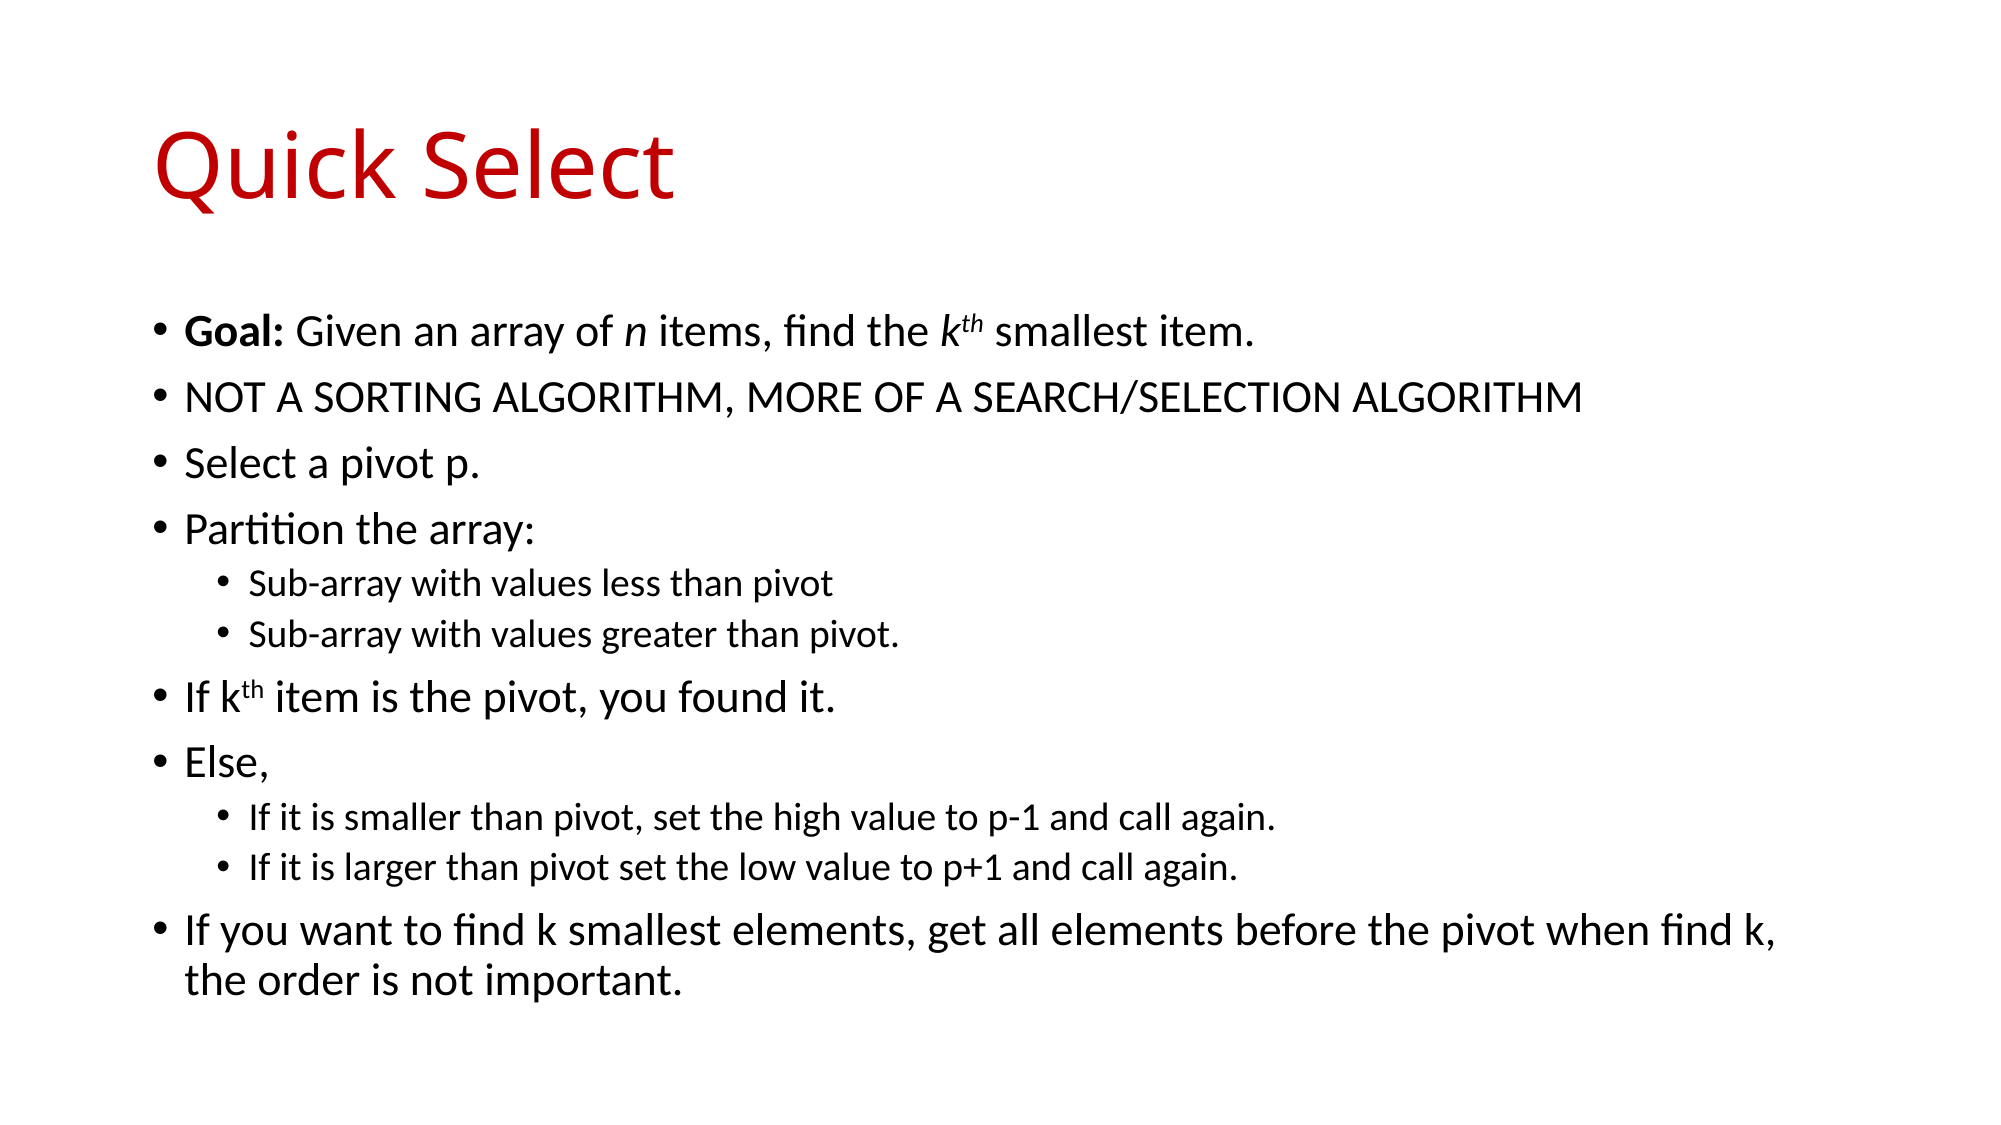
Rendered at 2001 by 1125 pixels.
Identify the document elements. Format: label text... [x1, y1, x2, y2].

title Quick Select [137, 59, 1863, 278]
list Goal: Given an array of n items, find the kth smallest item. NOT A SORTING ALGORITHM, MORE OF A SEARCH/SELECTION ALGORITHM Select a pivot p. Partition the array: Sub-array with values less than pivot Sub-array with values greater than pivot. If kth item is the pivot, you found it. Else, If it is smaller than pivot, set the high value to p-1 and call again. If it is larger than pivot set the low value to p+1 and call again. If you want to find k smallest elements, get all elements before the pivot when find k, the order is not important. [137, 299, 1863, 1014]
